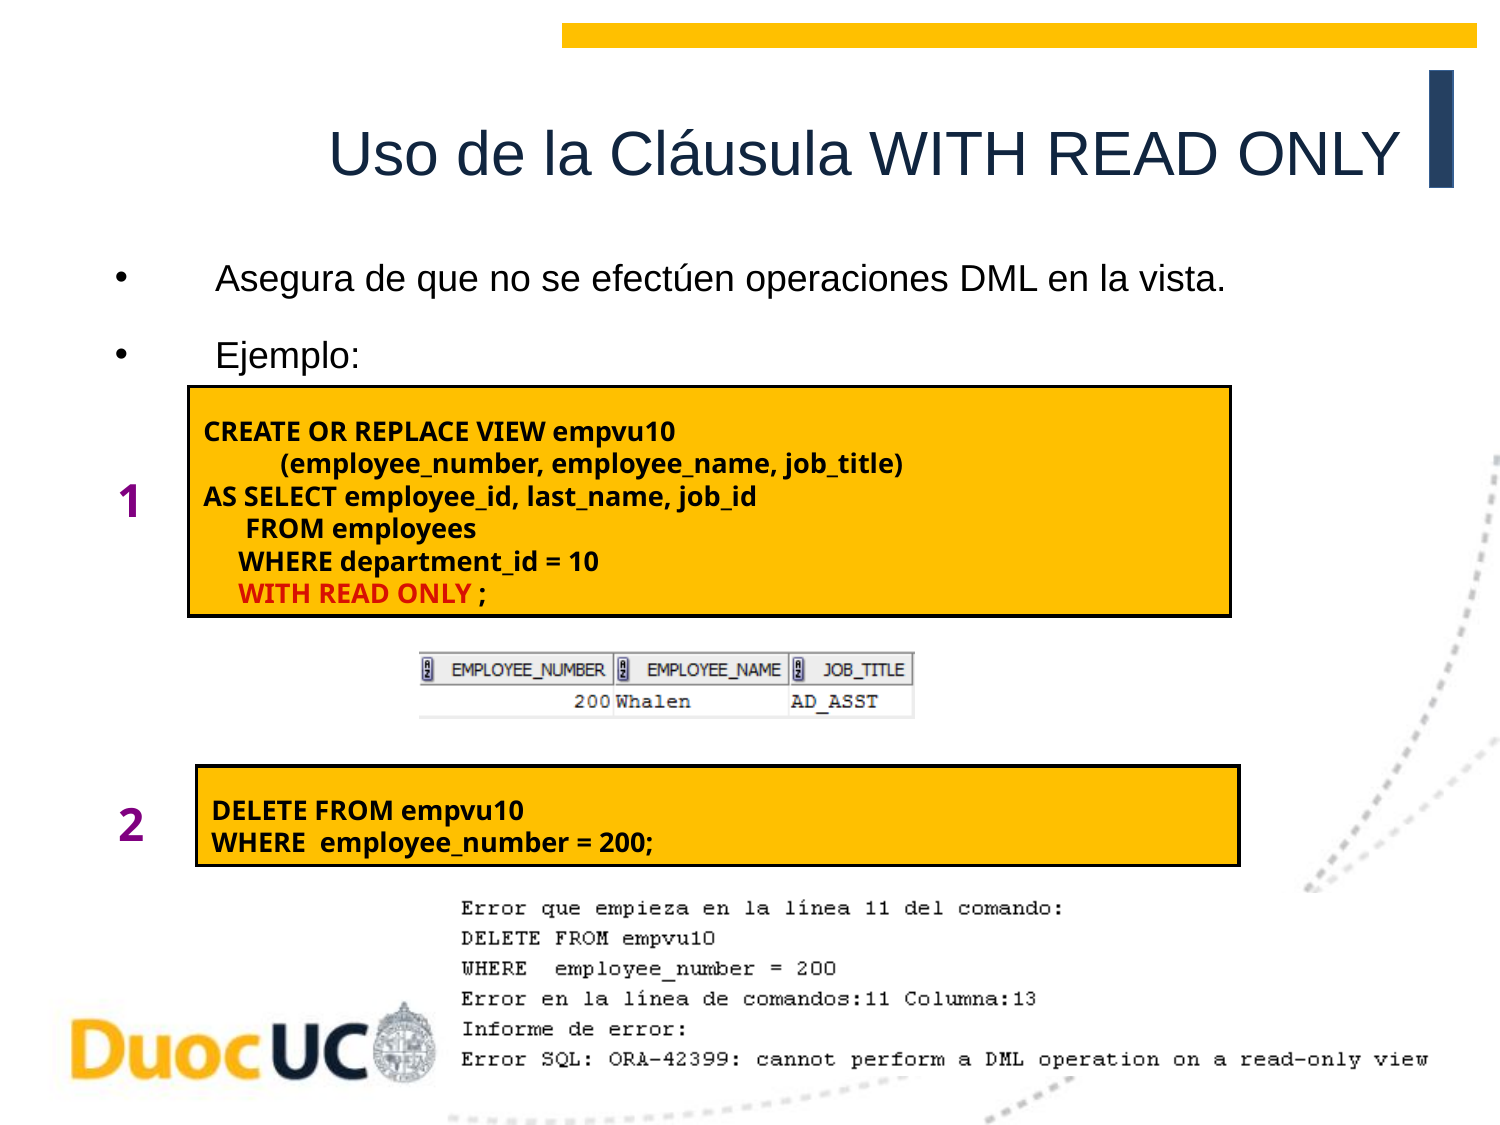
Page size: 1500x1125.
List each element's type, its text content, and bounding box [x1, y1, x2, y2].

text_box Asegura de que no se efectúen operaciones DML en la vista. Ejemplo: [100, 255, 1412, 323]
text_box 2 [103, 787, 160, 858]
text_box DELETE FROM empvu10 WHERE employee_number = 200; [196, 765, 1239, 866]
text_box 1 [102, 464, 159, 535]
title Uso de la Cláusula WITH READ ONLY [41, 30, 1436, 272]
text_box CREATE OR REPLACE VIEW empvu10 (employee_number, employee_name, job_title) AS SELECT employee_id, last_name, job_id FROM employees WHERE department_id = 10 WITH READ ONLY ; [188, 386, 1231, 617]
picture [0, 0, 1500, 1125]
